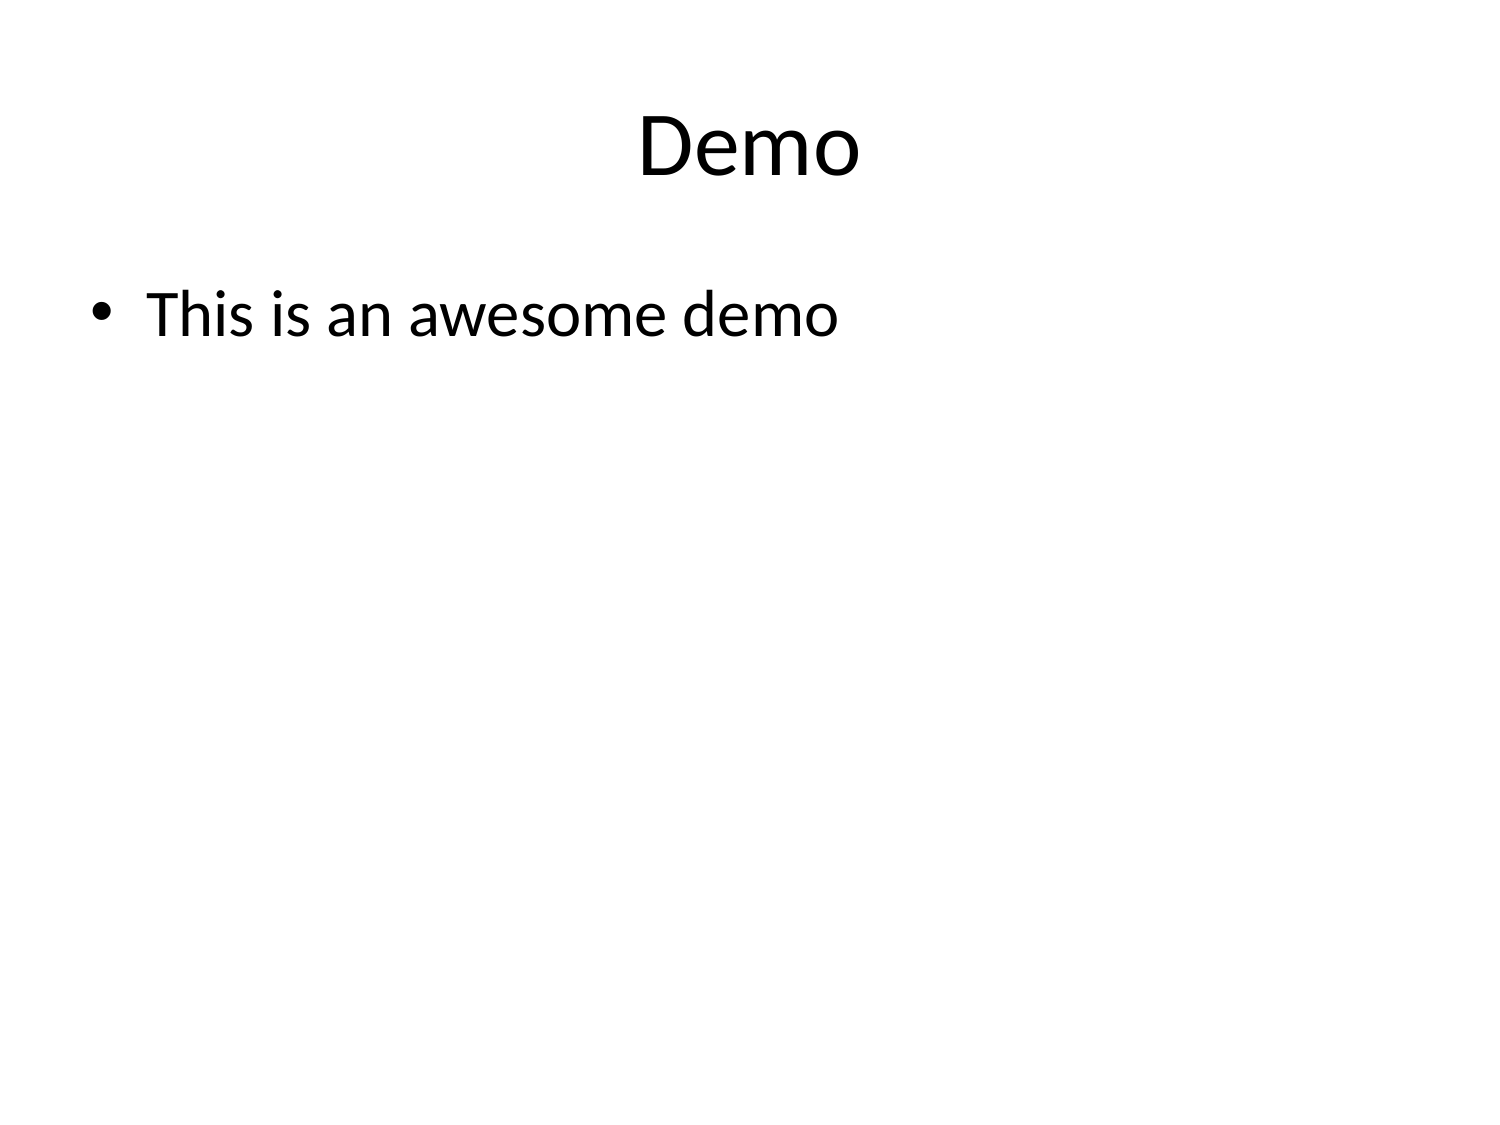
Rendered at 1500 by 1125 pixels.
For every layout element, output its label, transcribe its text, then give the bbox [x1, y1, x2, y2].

title Demo [75, 45, 1425, 233]
list This is an awesome demo [75, 262, 1425, 1005]
